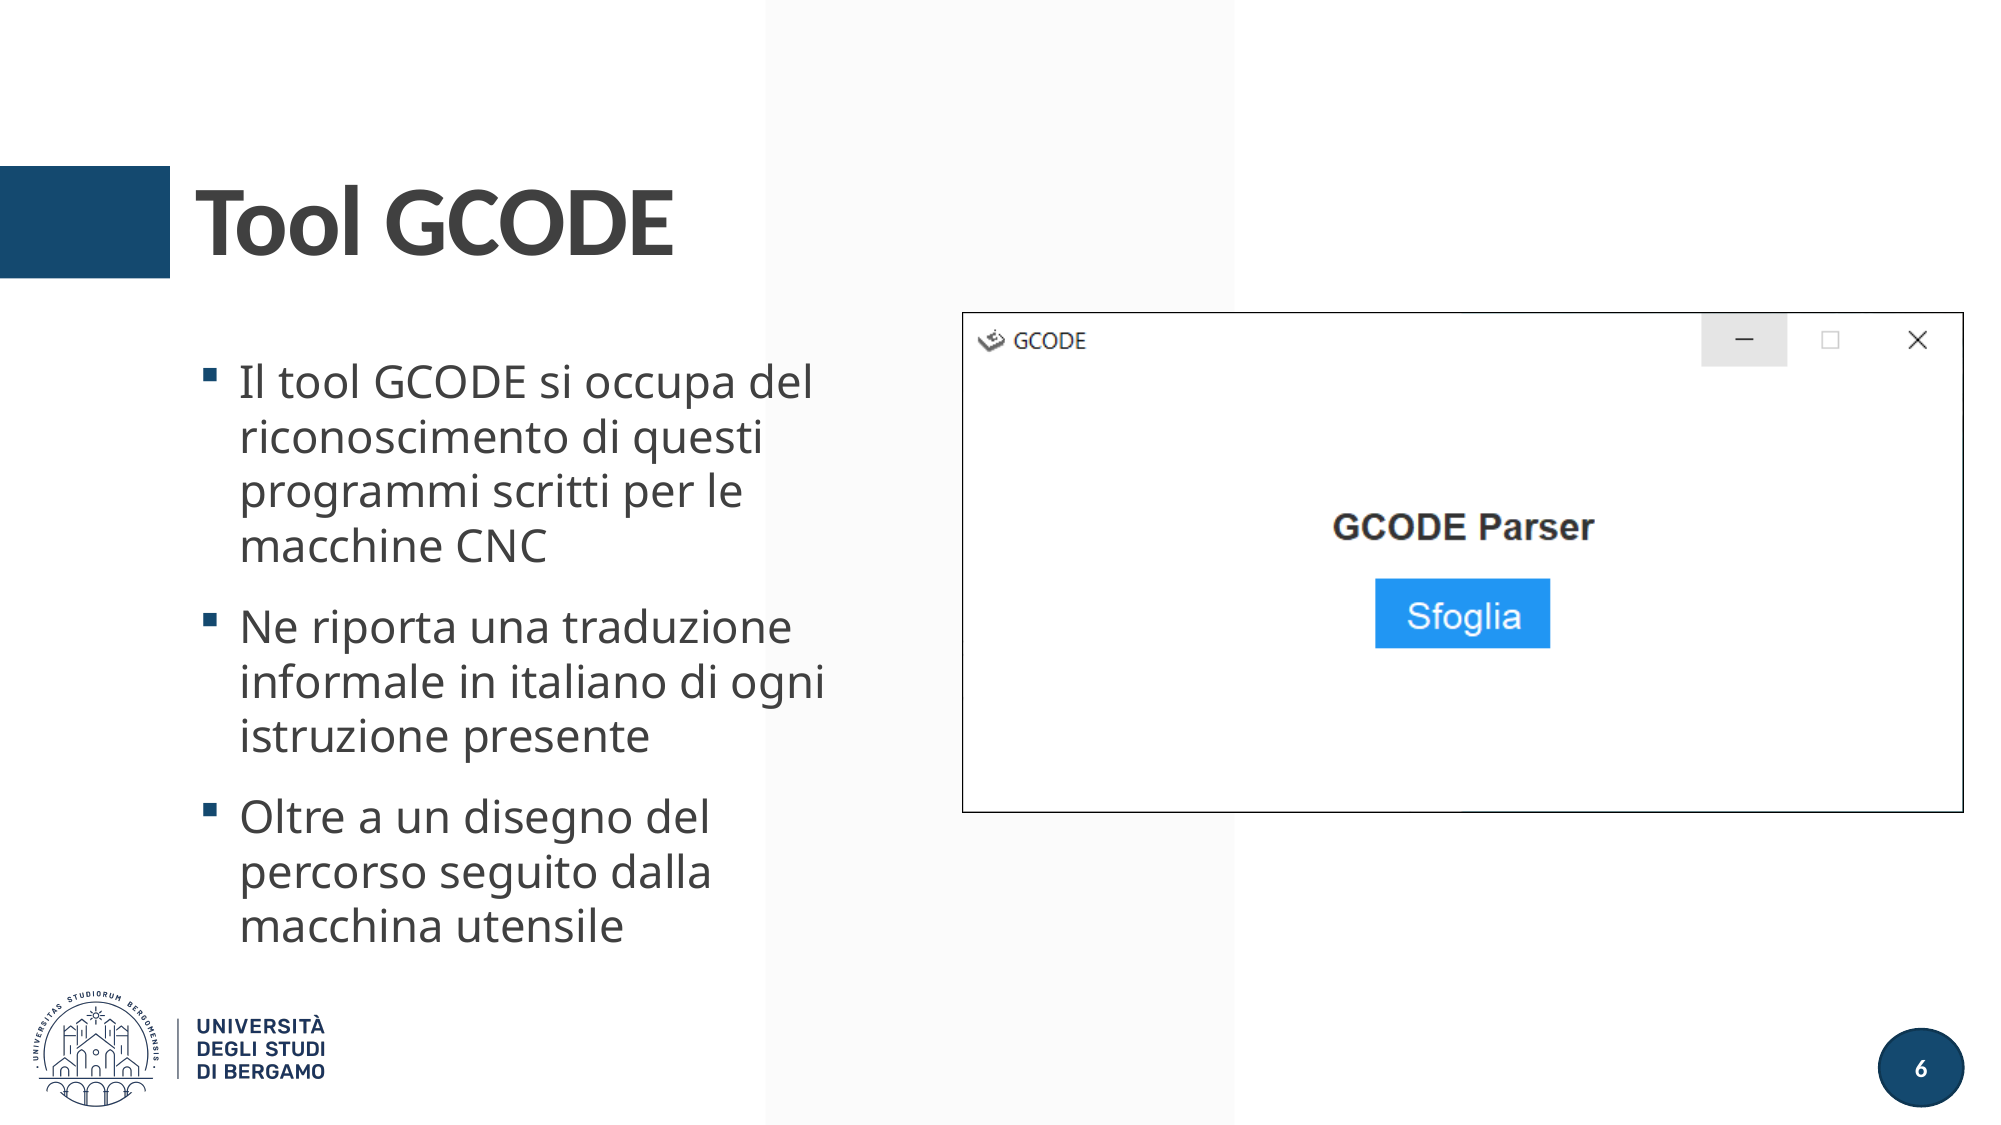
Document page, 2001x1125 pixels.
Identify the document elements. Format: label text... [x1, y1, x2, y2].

picture [961, 311, 1964, 814]
text_box 6 [1877, 1027, 1965, 1108]
list Il tool GCODE si occupa del riconoscimento di questi programmi scritti per le macchine CNC Ne riporta una traduzione informale in italiano di ogni istruzione presente Oltre a un disegno del percorso seguito dalla macchina utensile [199, 345, 890, 963]
title Tool GCODE [180, 47, 1830, 285]
picture [33, 990, 325, 1107]
